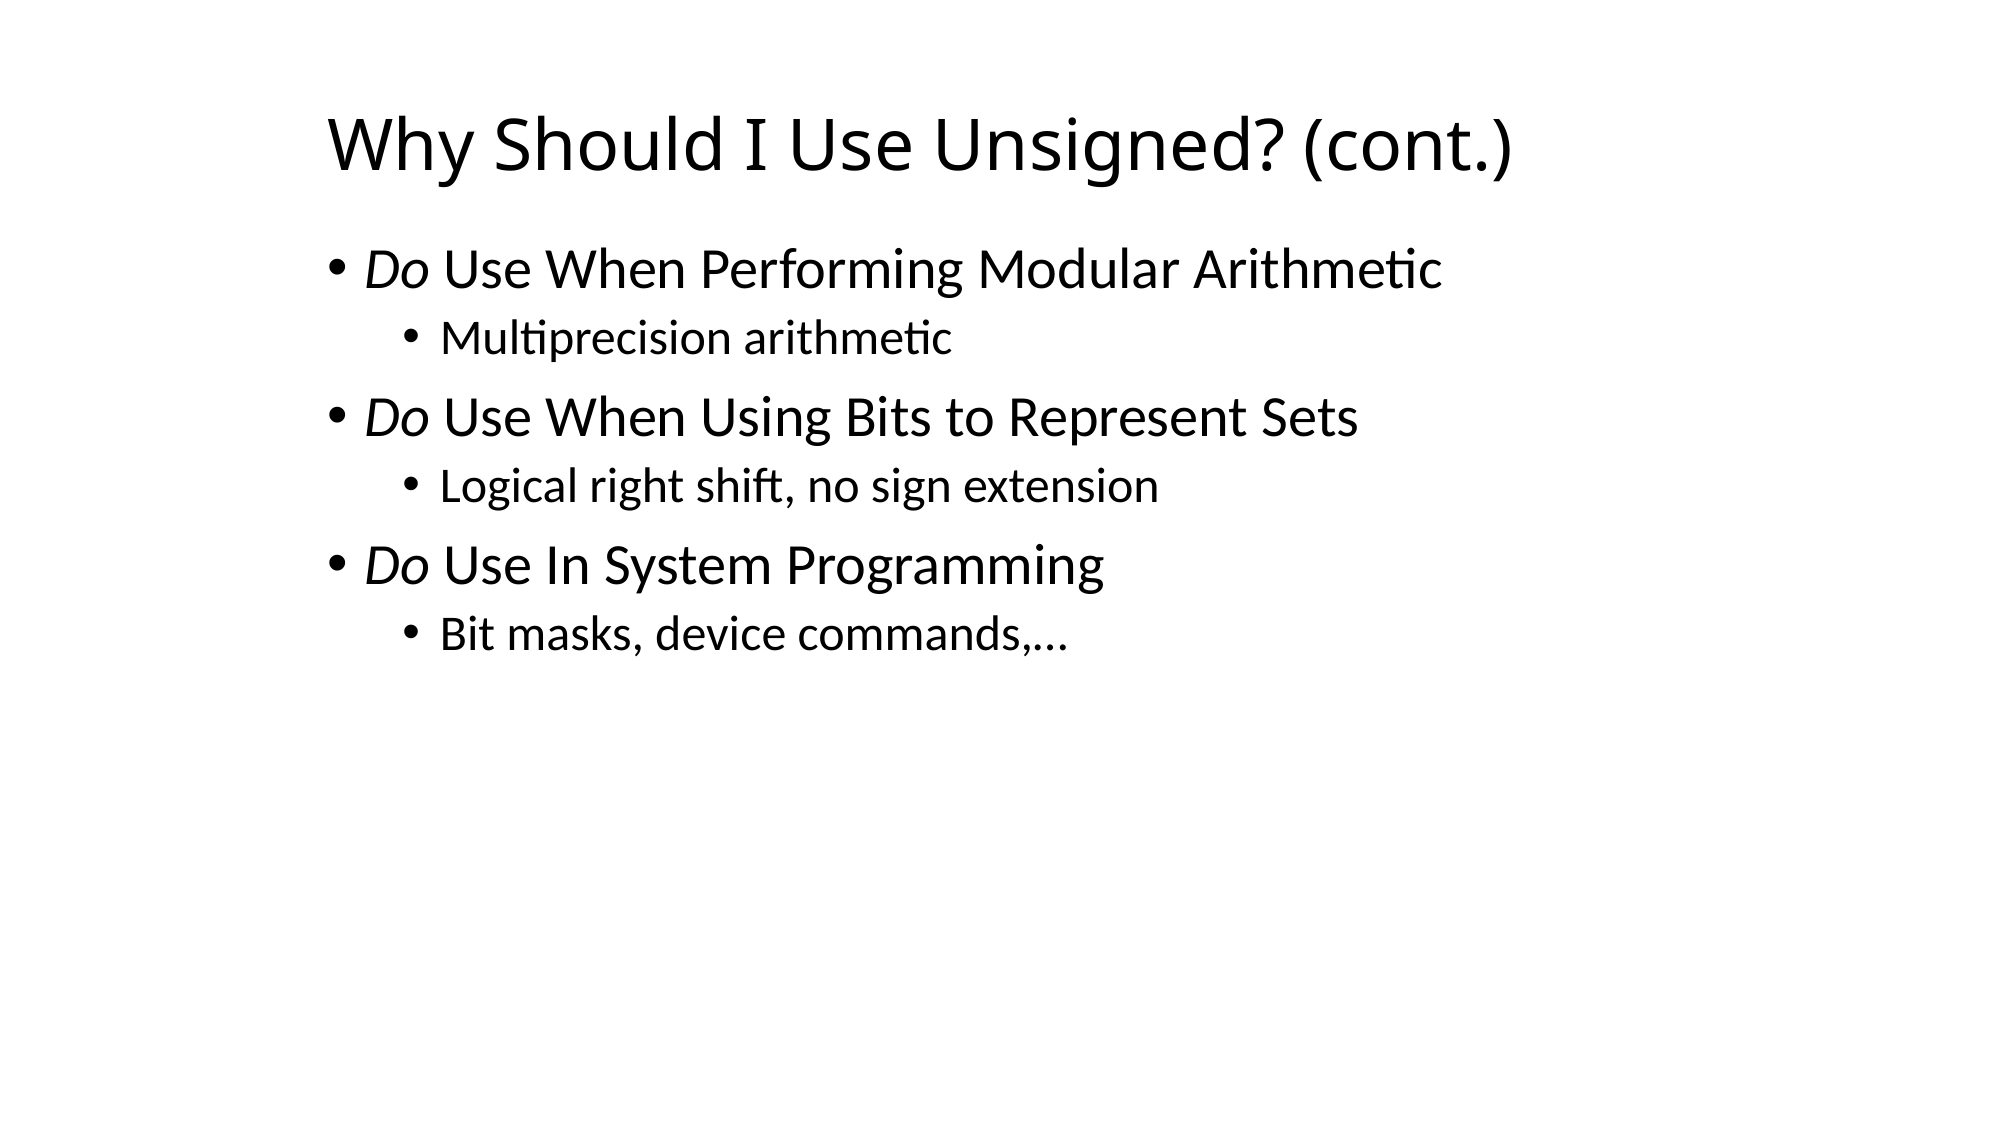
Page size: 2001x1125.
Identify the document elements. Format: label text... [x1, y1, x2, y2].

list Do Use When Performing Modular Arithmetic Multiprecision arithmetic Do Use When Using Bits to Represent Sets Logical right shift, no sign extension Do Use In System Programming Bit masks, device commands,… [312, 230, 1675, 1088]
title Why Should I Use Unsigned? (cont.) [312, 99, 1535, 194]
